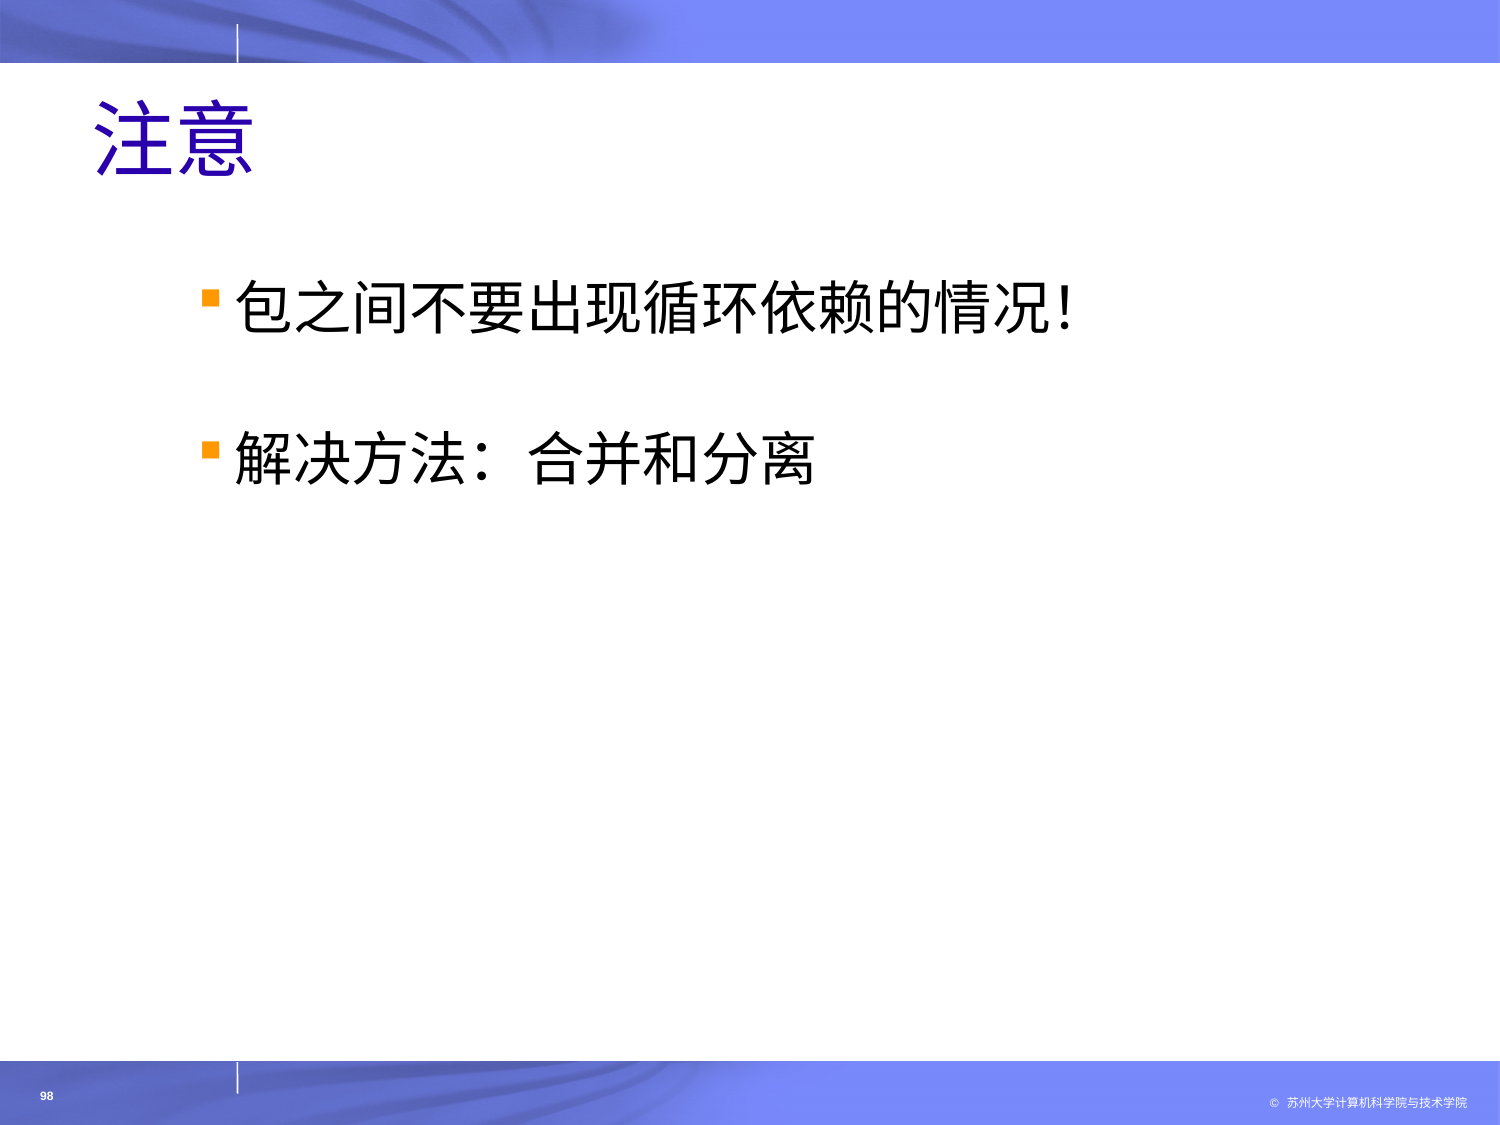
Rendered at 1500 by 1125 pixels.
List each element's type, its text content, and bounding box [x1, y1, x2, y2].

slide_number 98 [25, 1066, 191, 1120]
list 包之间不要出现循环依赖的情况！ 解决方法：合并和分离 [182, 263, 1388, 904]
picture [0, 1061, 1500, 1125]
picture [0, 0, 1500, 63]
title 注意 [76, 91, 1430, 210]
